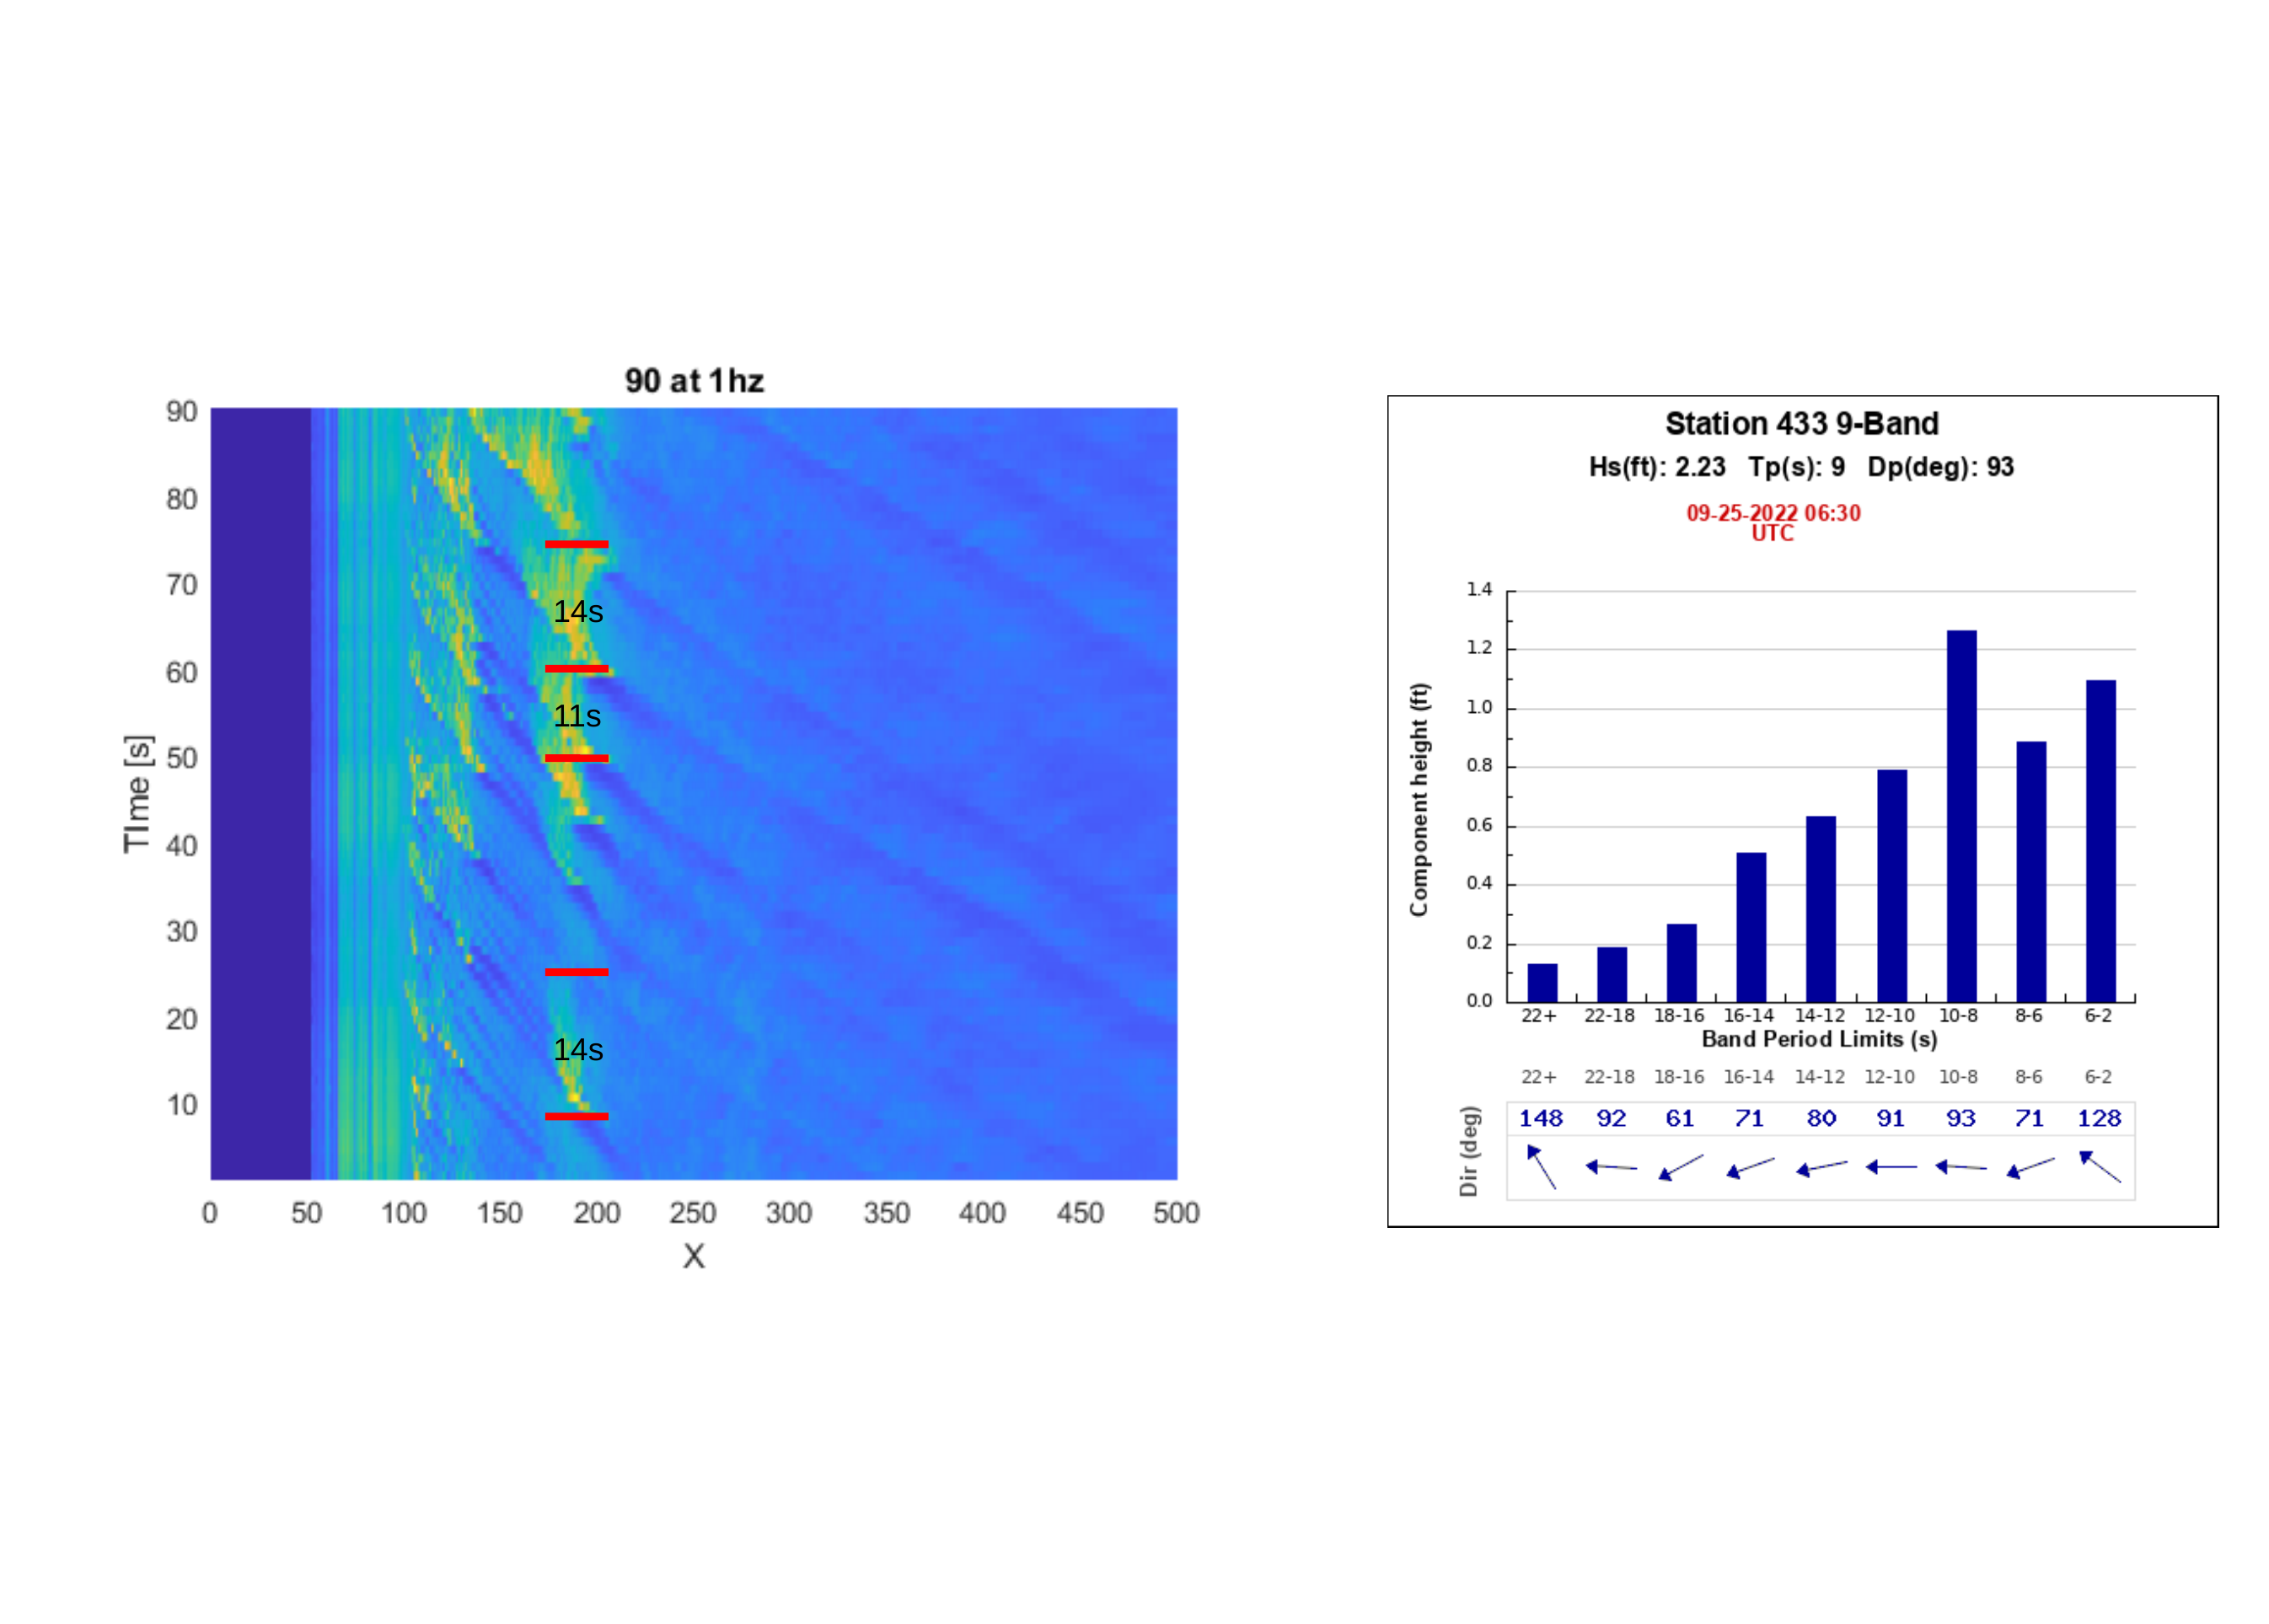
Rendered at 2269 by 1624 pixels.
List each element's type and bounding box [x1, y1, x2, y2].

picture [1387, 395, 2220, 1228]
picture [49, 339, 1296, 1284]
